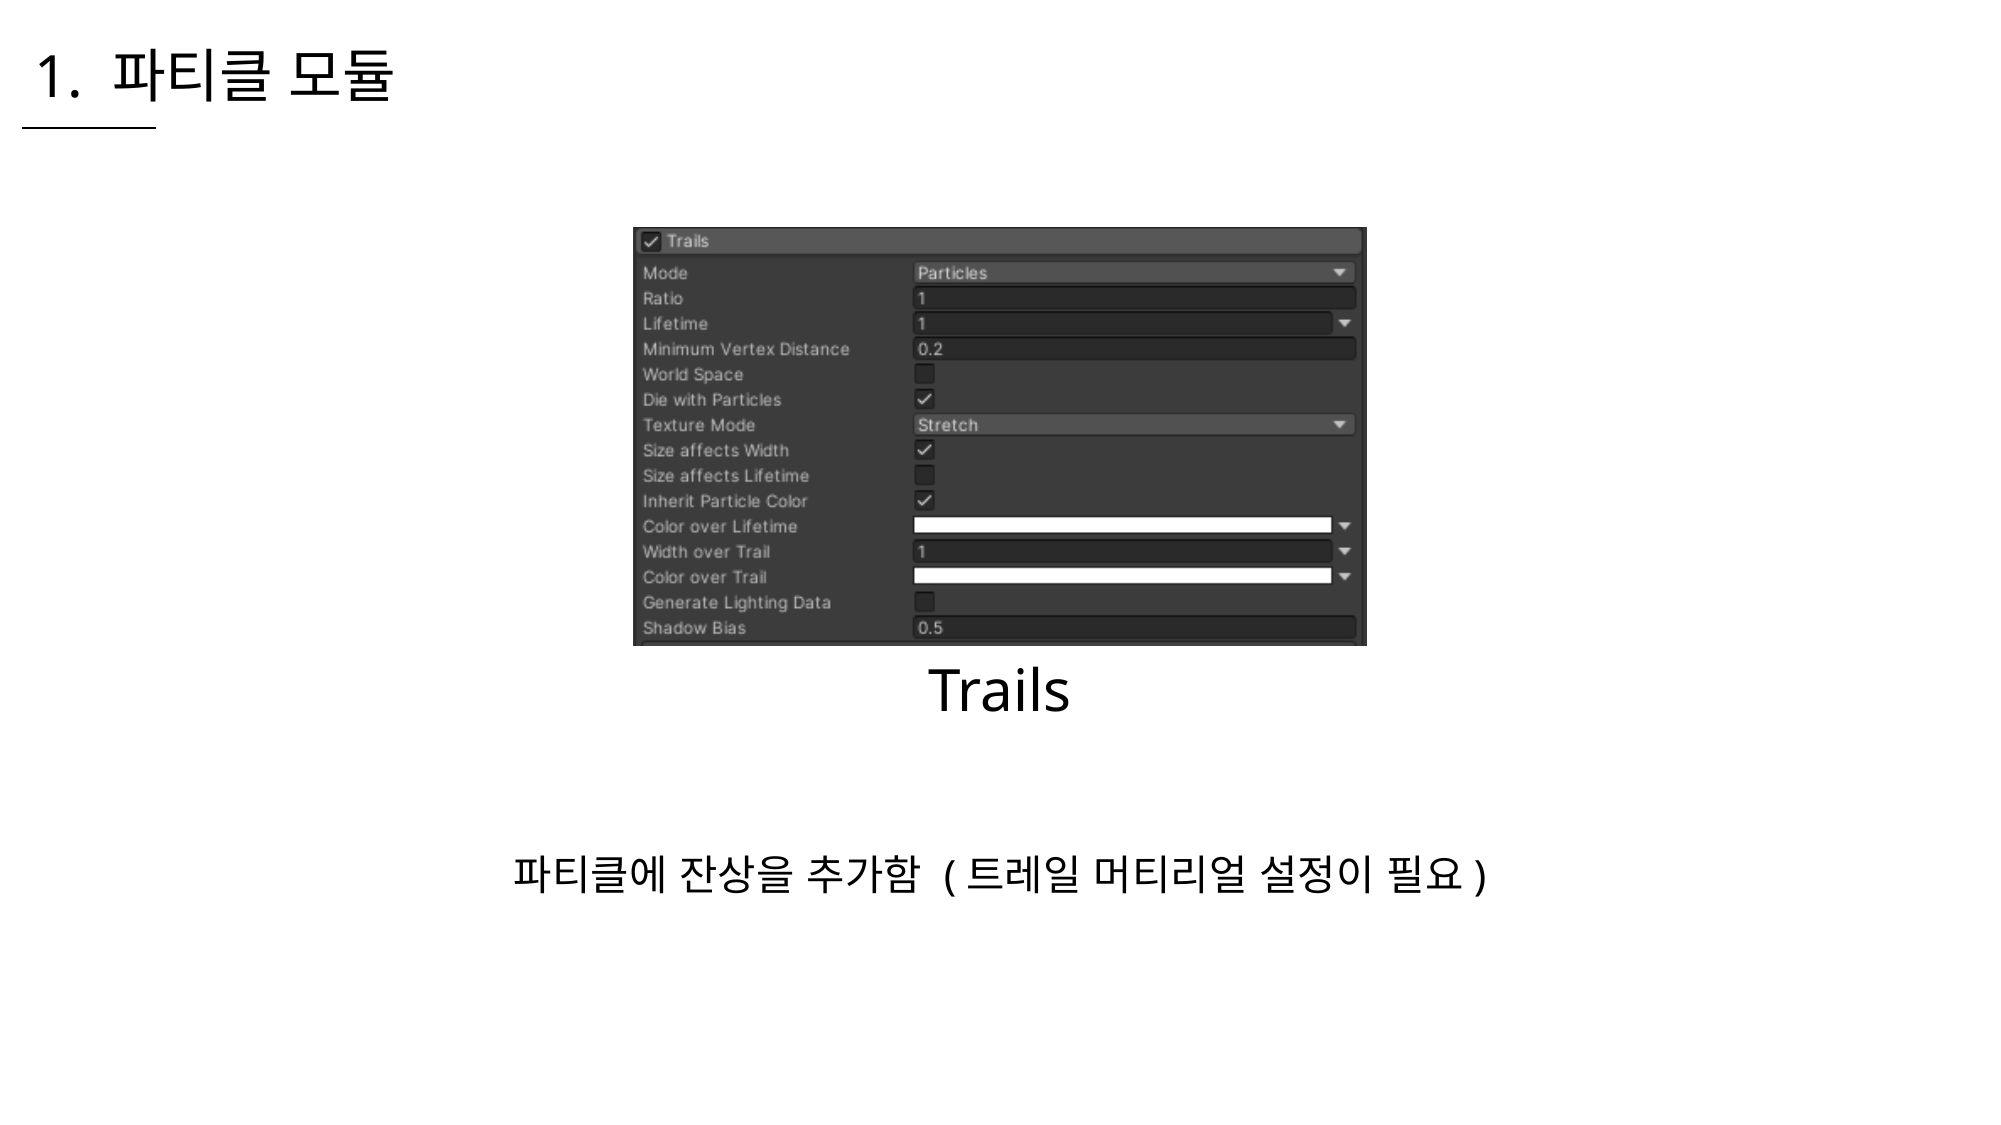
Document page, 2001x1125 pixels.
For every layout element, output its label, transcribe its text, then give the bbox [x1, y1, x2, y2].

text_box Trails [913, 646, 1087, 731]
picture [633, 227, 1367, 646]
text_box 1. 파티클 모듈 [19, 31, 411, 117]
text_box 파티클에 잔상을 추가함 (트레일 머티리얼 설정이 필요) [499, 841, 1502, 907]
